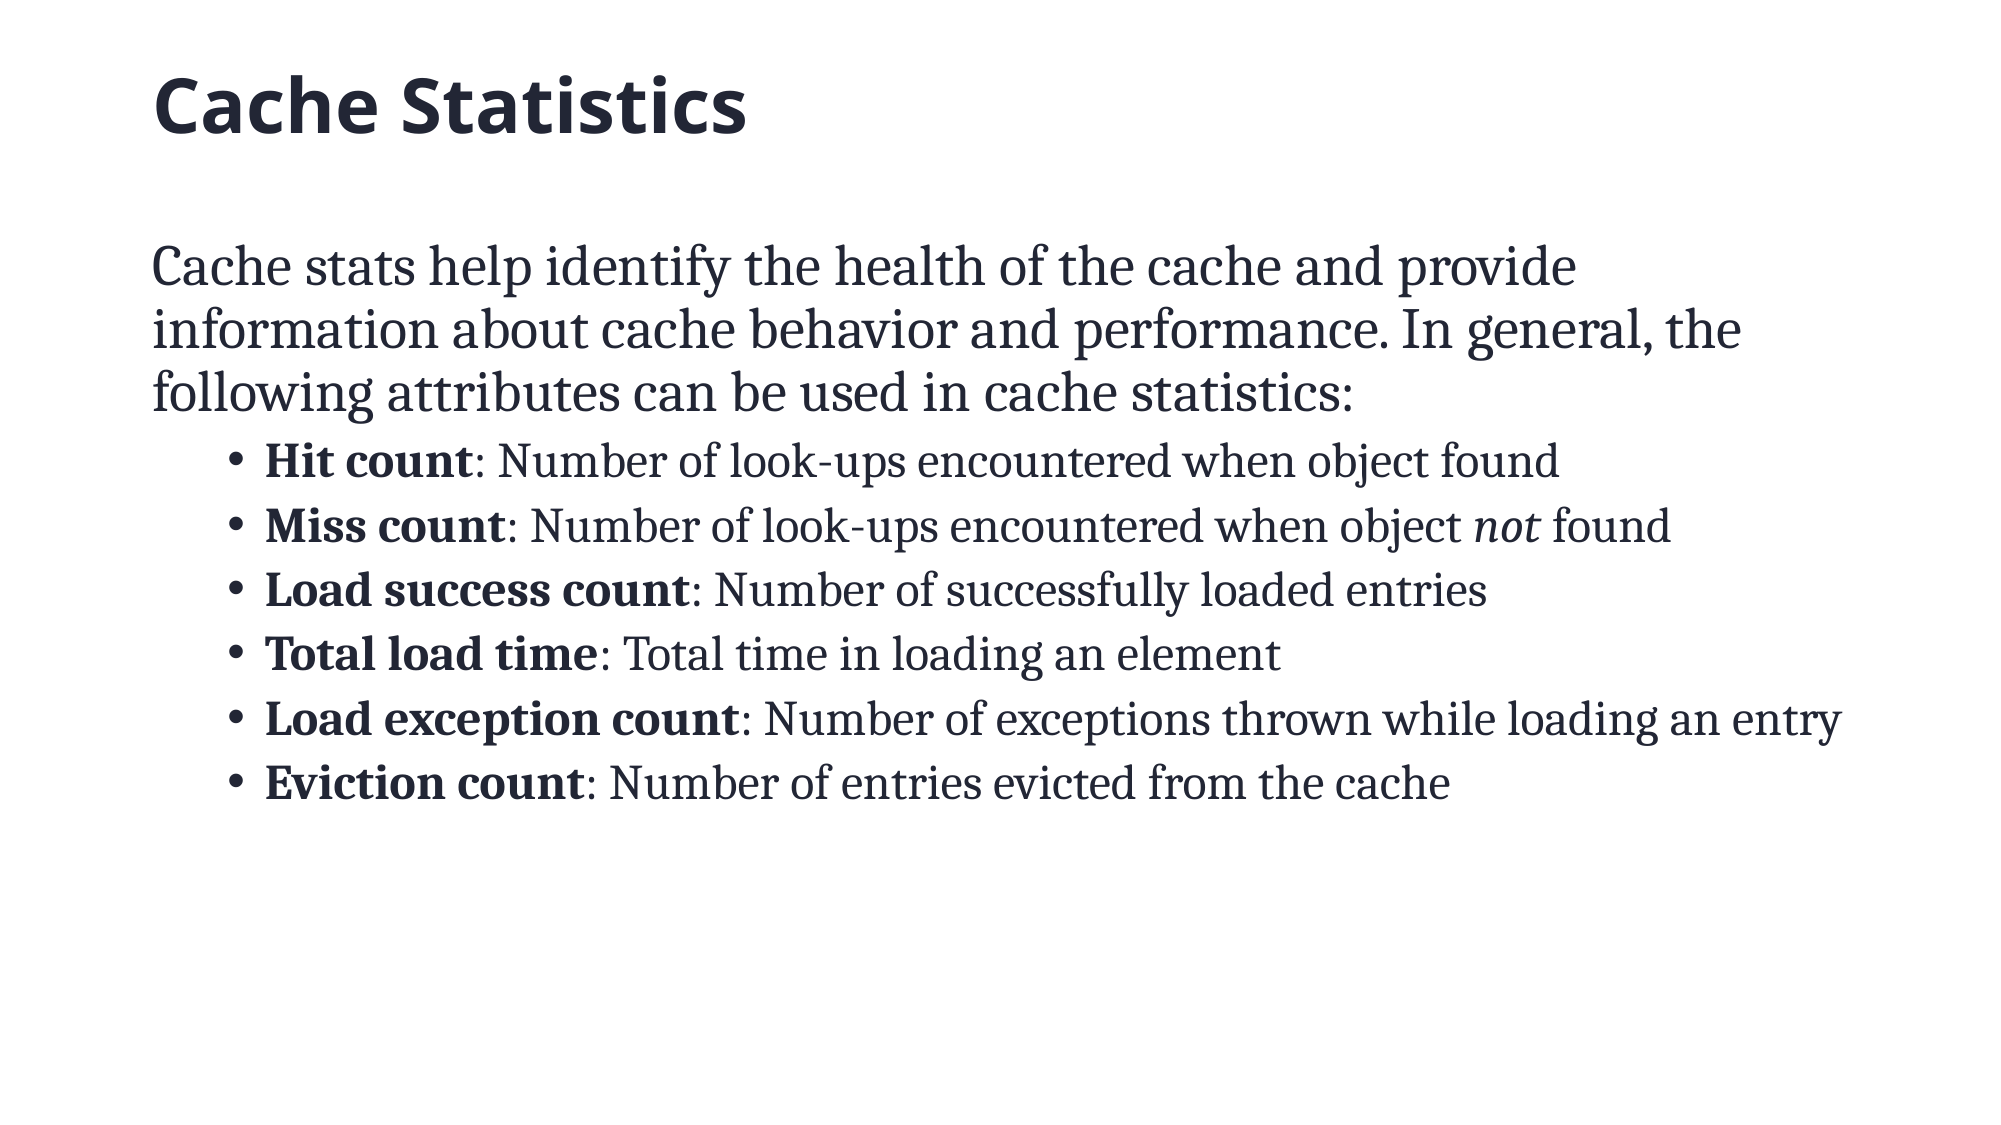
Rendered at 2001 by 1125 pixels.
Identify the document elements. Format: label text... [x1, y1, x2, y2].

title Cache Statistics [137, 59, 1863, 228]
list Cache stats help identify the health of the cache and provide information about cache behavior and performance. In general, the following attributes can be used in cache statistics: Hit count: Number of look-ups encountered when object found Miss count: Number of look-ups encountered when object not found Load success count: Number of successfully loaded entries Total load time: Total time in loading an element Load exception count: Number of exceptions thrown while loading an entry Eviction count: Number of entries evicted from the cache [137, 228, 1863, 1014]
